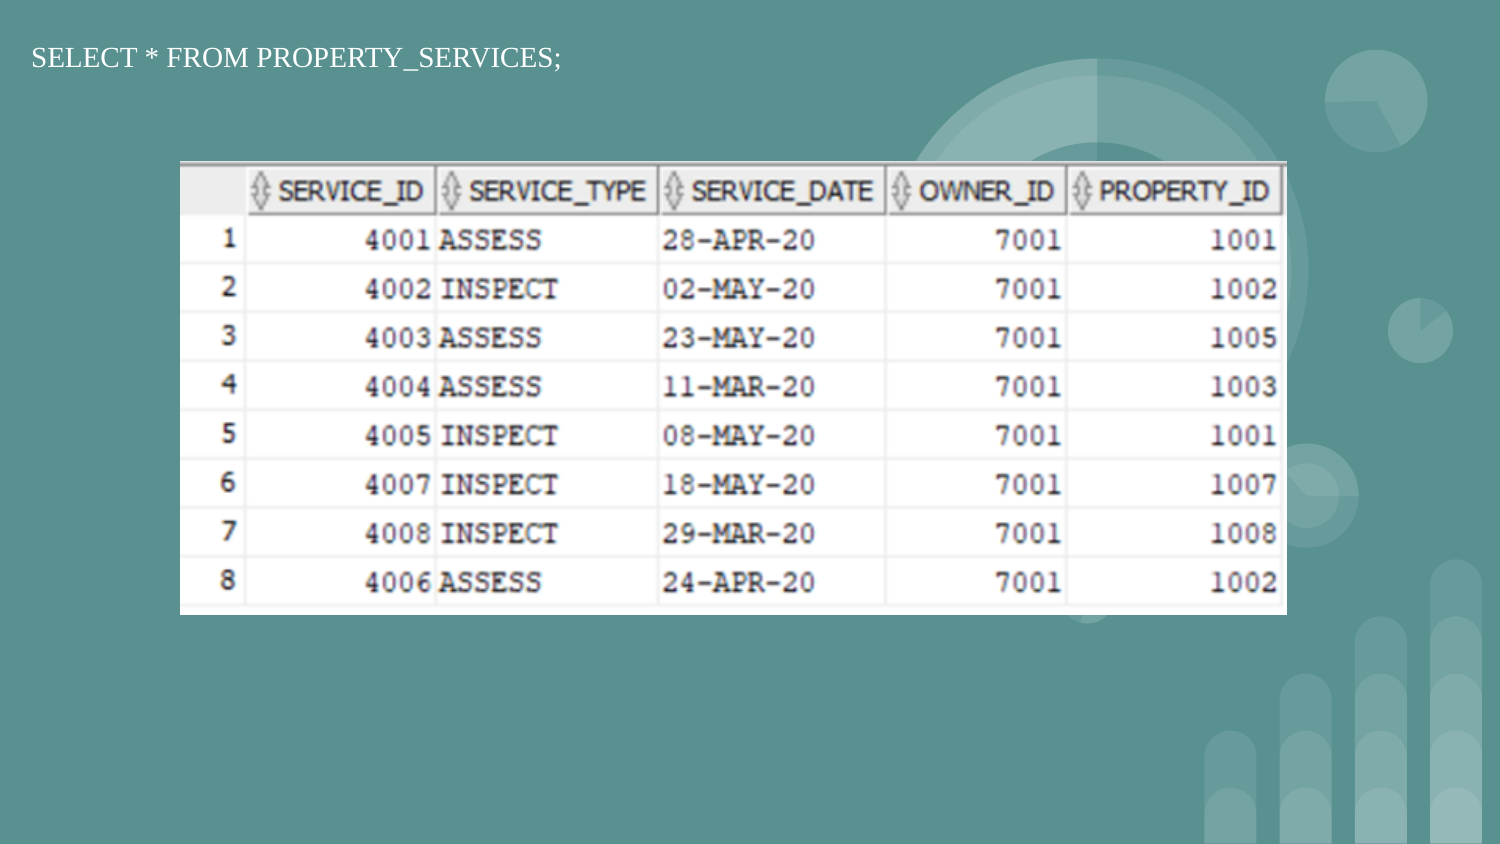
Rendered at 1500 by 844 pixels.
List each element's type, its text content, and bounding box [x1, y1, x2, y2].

subtitle SELECT * FROM PROPERTY_SERVICES; [15, 17, 1452, 829]
picture [180, 160, 1288, 615]
